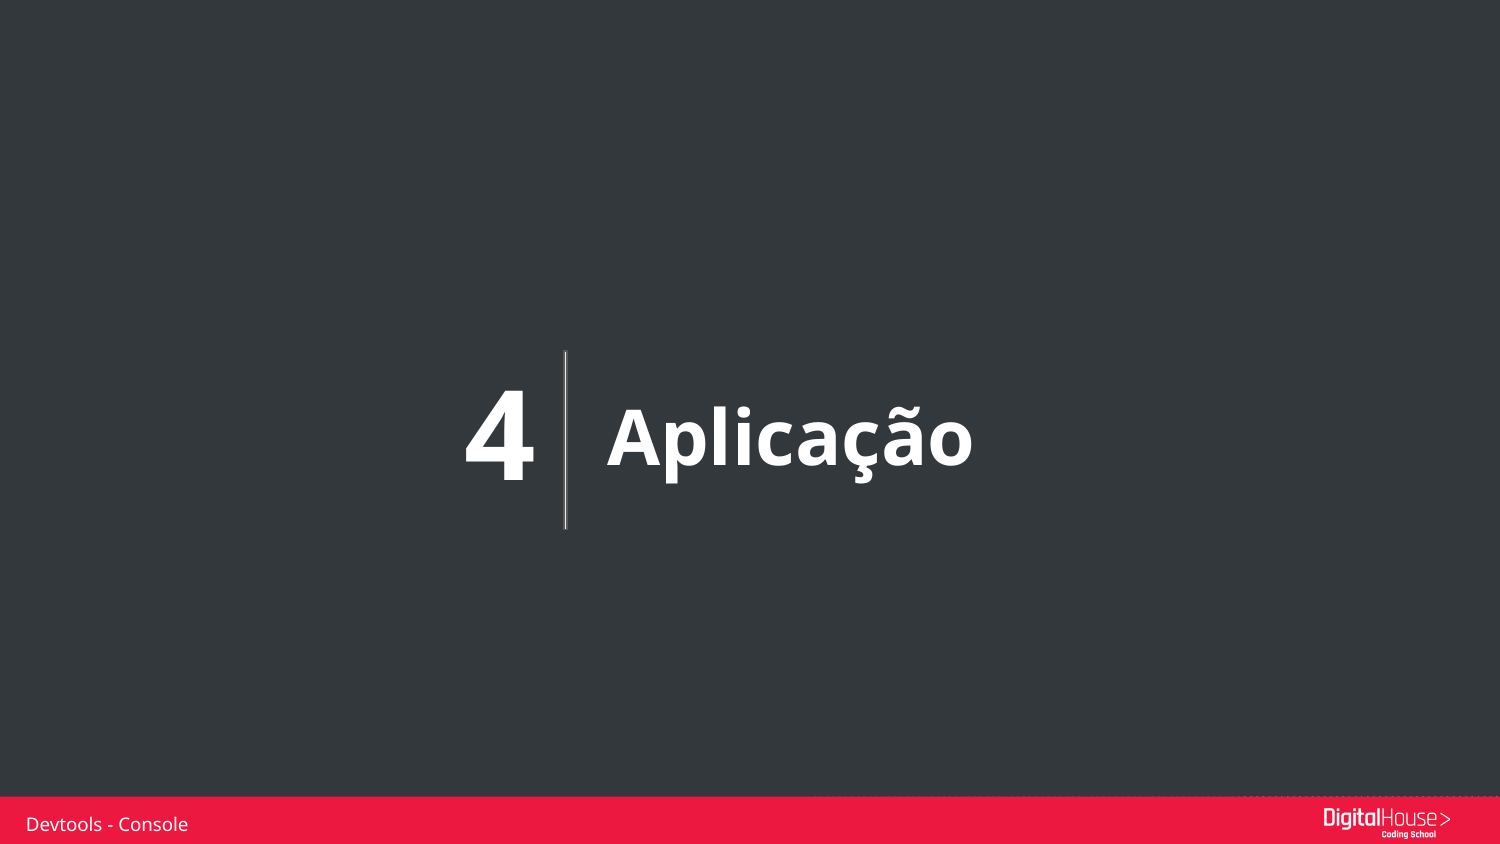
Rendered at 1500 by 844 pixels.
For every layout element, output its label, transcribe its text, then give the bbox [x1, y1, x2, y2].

text_box 4 [449, 360, 540, 521]
text_box Aplicação [592, 245, 1381, 636]
picture [1324, 808, 1450, 839]
text_box [563, 351, 567, 530]
